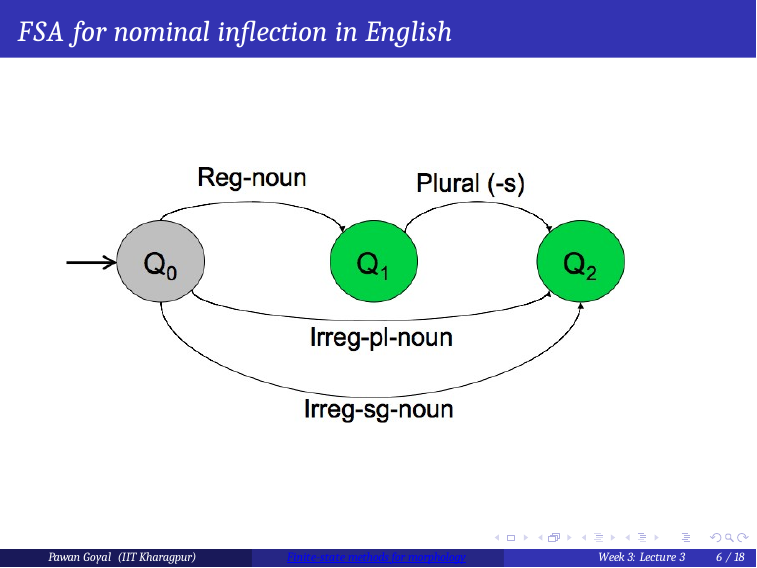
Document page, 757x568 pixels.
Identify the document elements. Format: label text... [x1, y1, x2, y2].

text_box FSA for nominal inflection in English [15, 9, 468, 48]
picture [66, 167, 625, 423]
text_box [0, 548, 757, 568]
text_box [0, 0, 756, 58]
